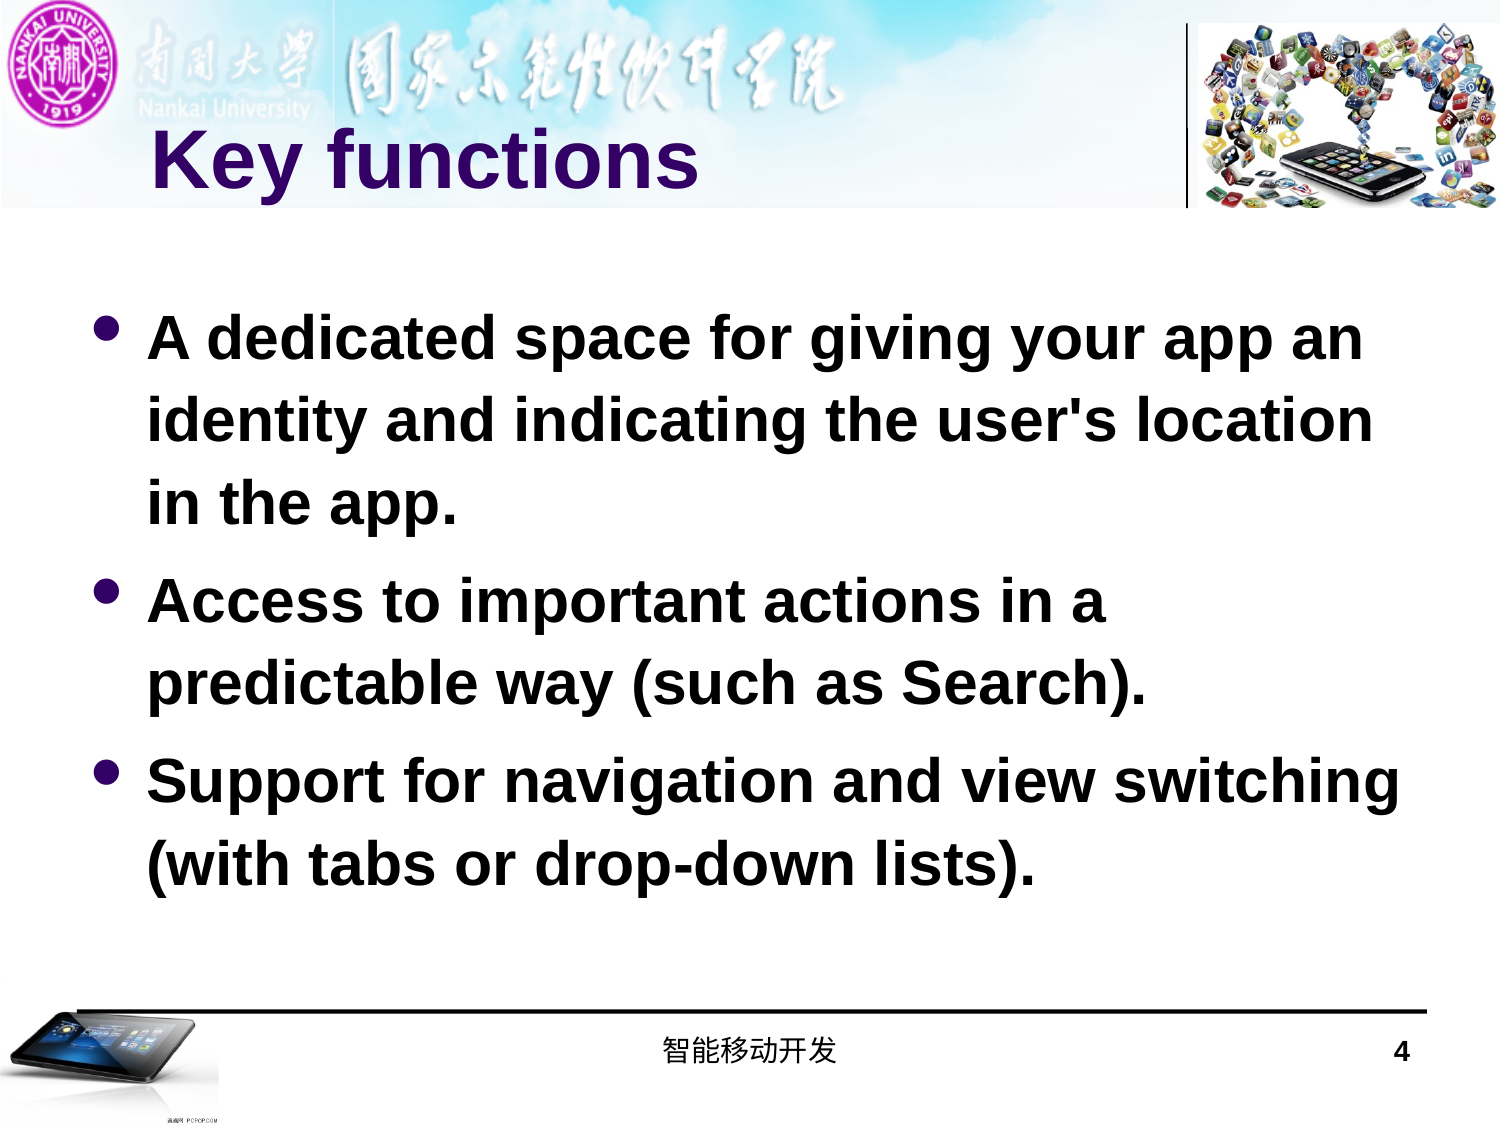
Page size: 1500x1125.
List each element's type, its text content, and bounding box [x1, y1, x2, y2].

slide_number 4 [1074, 1024, 1425, 1103]
footer 智能移动开发 [512, 1024, 988, 1103]
picture [1187, 0, 1500, 208]
list A dedicated space for giving your app an identity and indicating the user's location in the app. Access to important actions in a predictable way (such as Search). Support for navigation and view switching (with tabs or drop-down lists). [75, 282, 1425, 1006]
picture [1, 0, 135, 208]
title Key functions [135, 0, 1187, 213]
picture [0, 976, 219, 1125]
